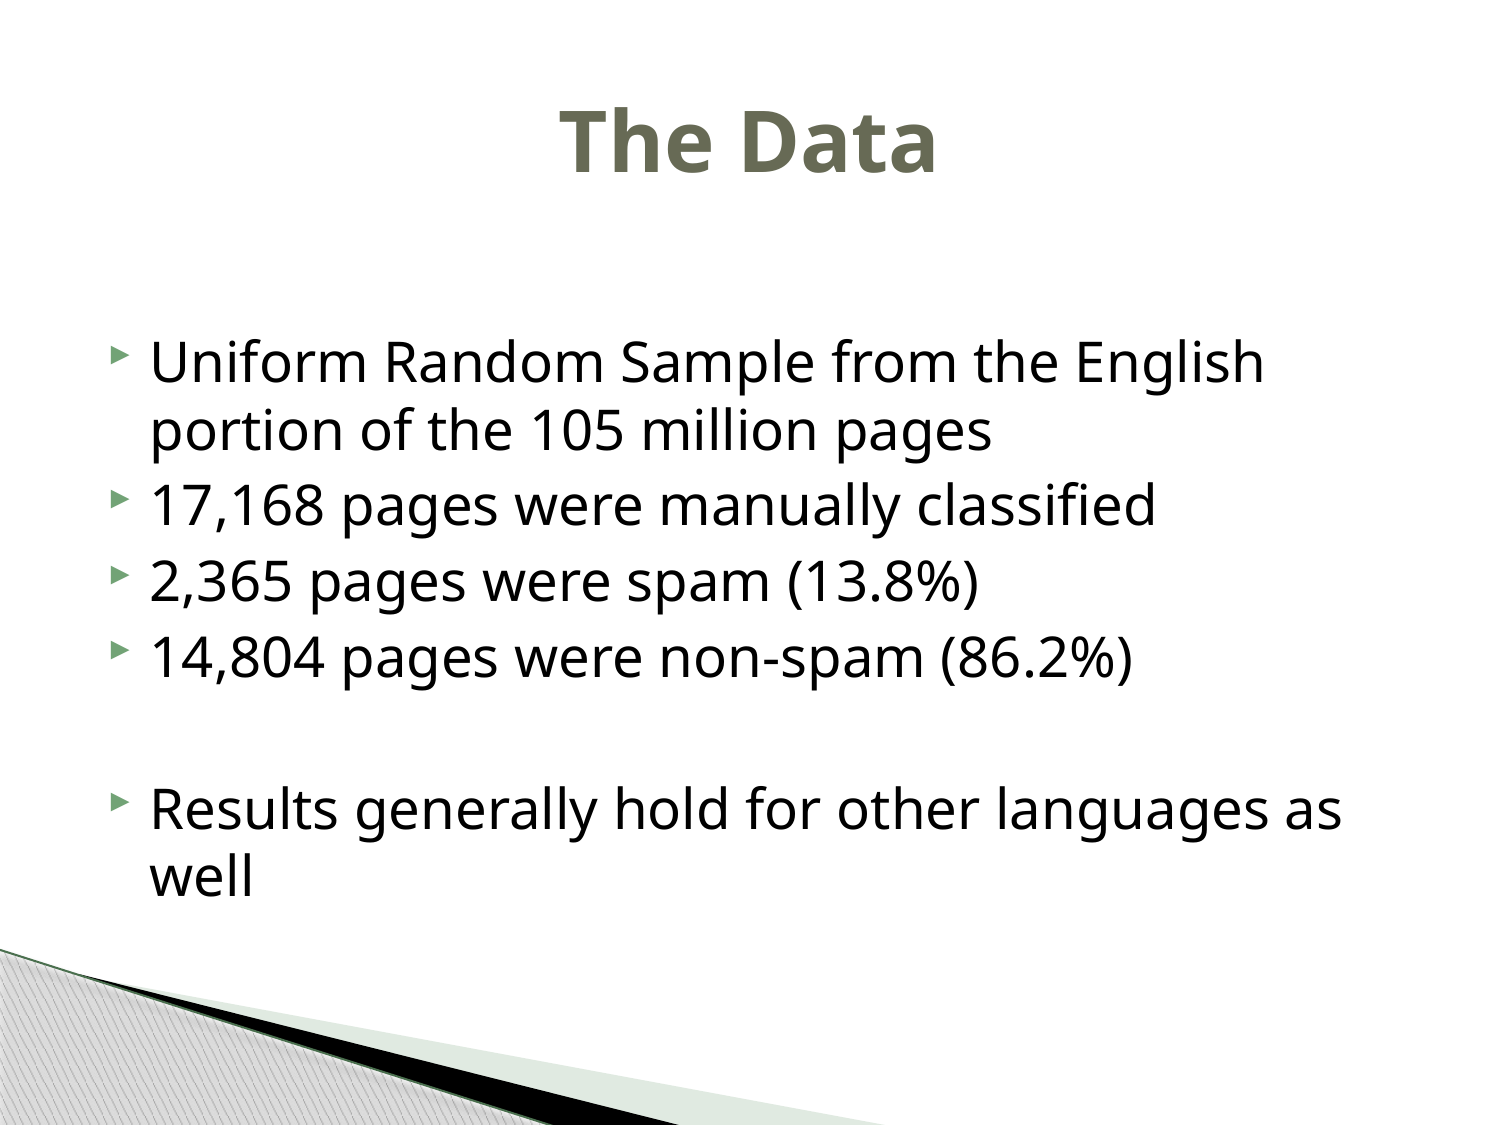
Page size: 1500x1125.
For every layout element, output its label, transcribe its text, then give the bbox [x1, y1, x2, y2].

list Uniform Random Sample from the English portion of the 105 million pages 17,168 pages were manually classified 2,365 pages were spam (13.8%) 14,804 pages were non-spam (86.2%) Results generally hold for other languages as well [75, 243, 1425, 986]
title The Data [75, 45, 1425, 233]
